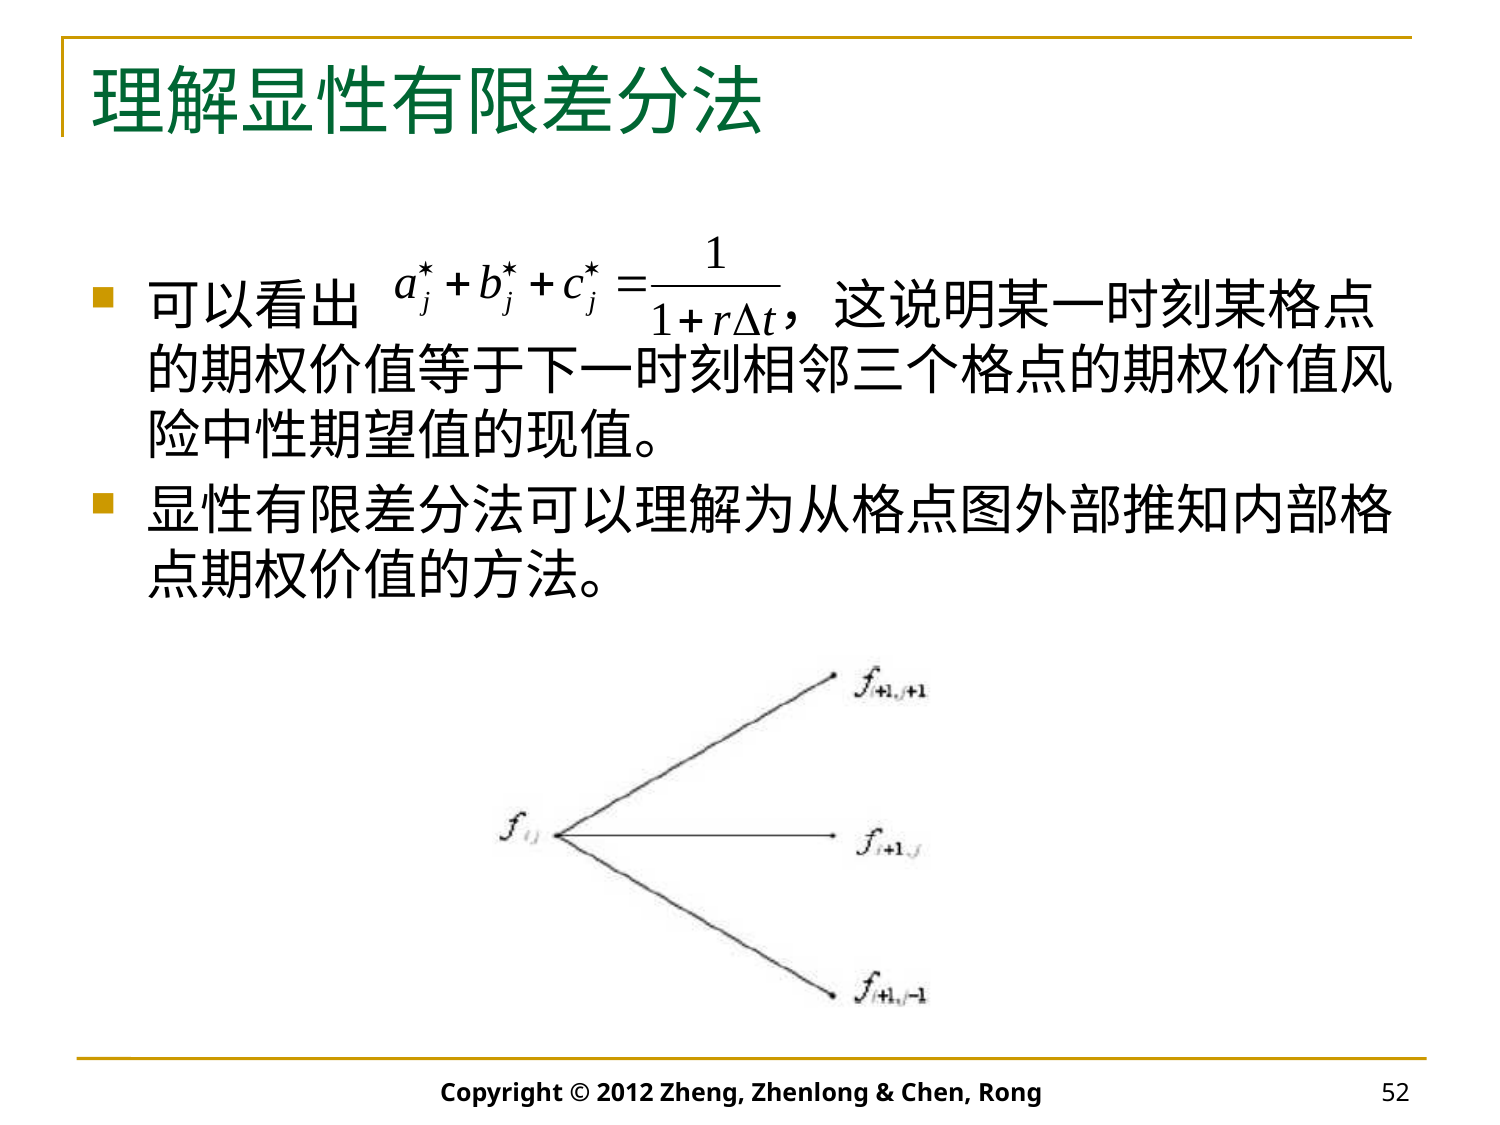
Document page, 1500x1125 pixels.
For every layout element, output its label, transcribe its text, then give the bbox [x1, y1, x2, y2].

picture [491, 644, 946, 1030]
title 理解显性有限差分法 [74, 45, 1426, 233]
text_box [386, 222, 789, 346]
list 可以看出 ，这说明某一时刻某格点的期权价值等于下一时刻相邻三个格点的期权价值风险中性期望值的现值。 显性有限差分法可以理解为从格点图外部推知内部格点期权价值的方法。 [74, 262, 1426, 1006]
footer Copyright © 2012 Zheng, Zhenlong & Chen, Rong [296, 1042, 1074, 1118]
slide_number 52 [1074, 1042, 1426, 1118]
